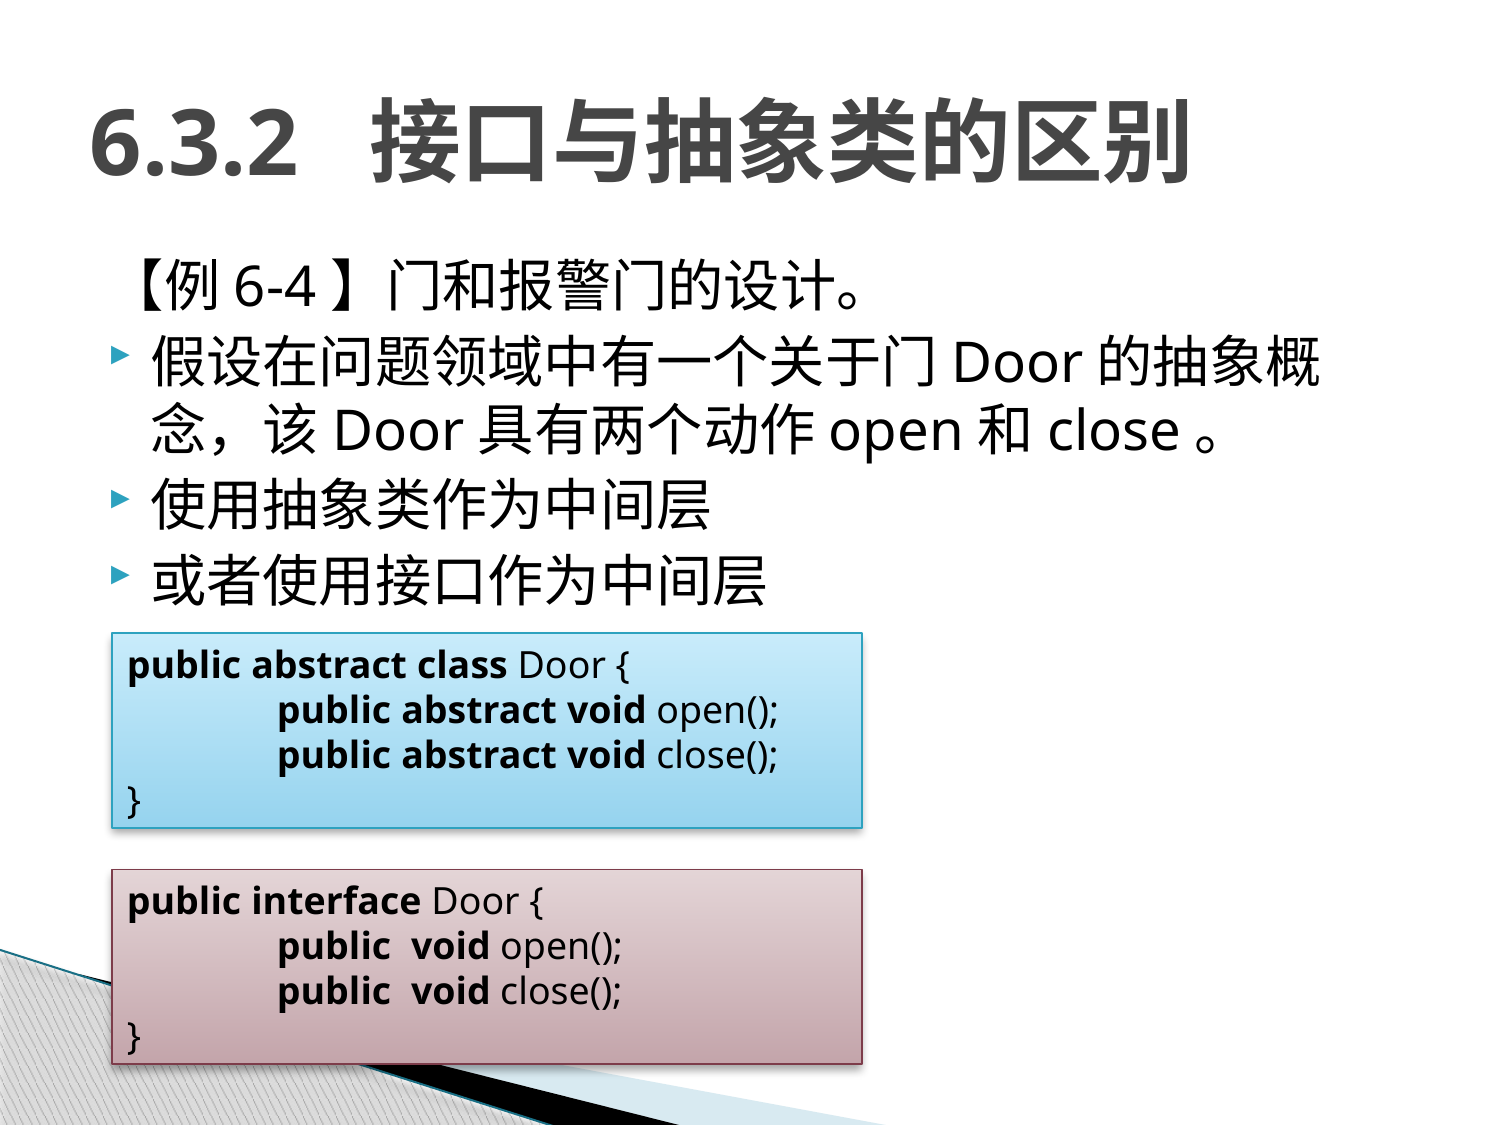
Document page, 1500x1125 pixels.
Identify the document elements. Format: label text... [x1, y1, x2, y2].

title 6.3.2 接口与抽象类的区别 [75, 45, 1425, 233]
list 【例6-4】门和报警门的设计。 假设在问题领域中有一个关于门Door的抽象概念，该Door具有两个动作open和close。 使用抽象类作为中间层 或者使用接口作为中间层 [75, 242, 1425, 986]
text_box public abstract class Door { public abstract void open(); public abstract void close(); } [111, 632, 863, 829]
text_box public interface Door { public void open(); public void close(); } [111, 869, 863, 1065]
